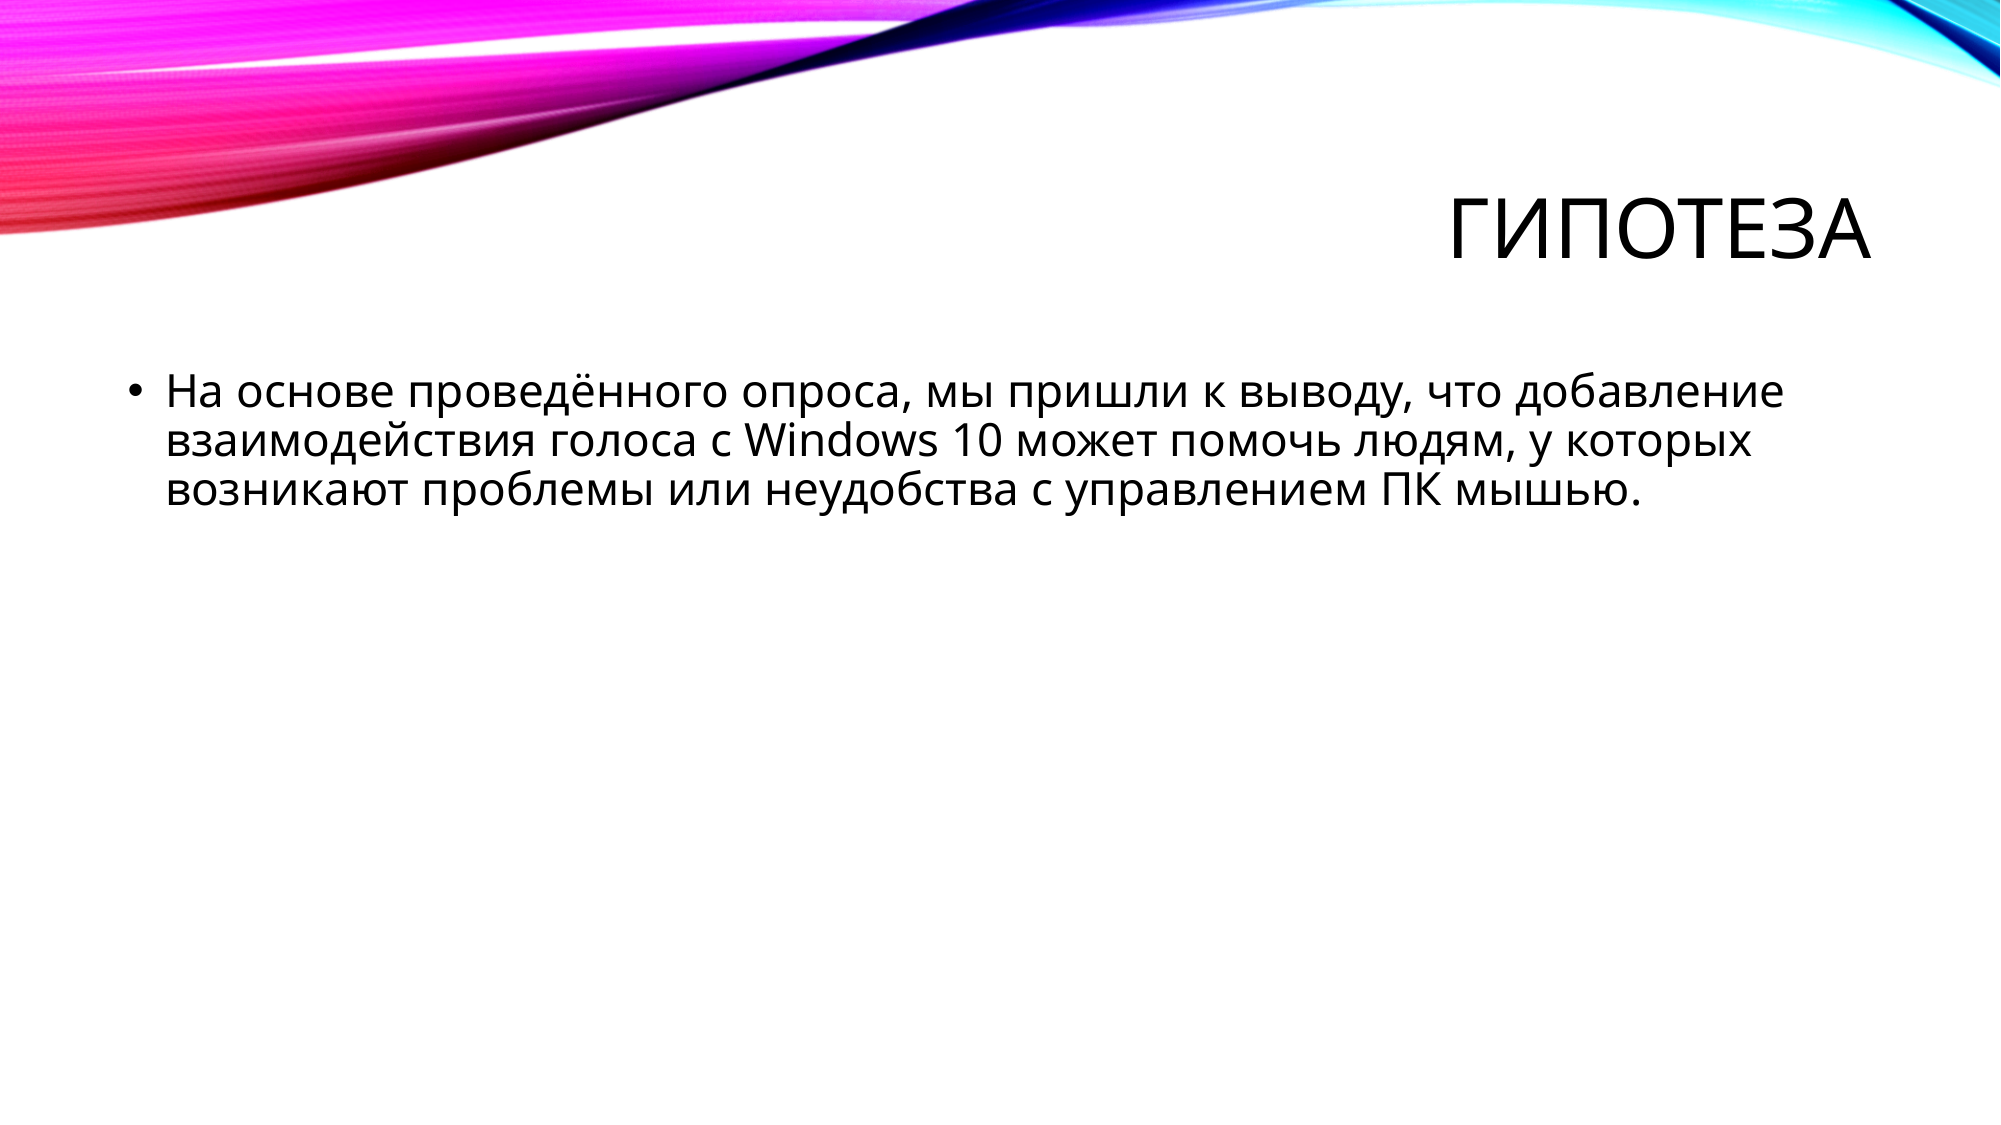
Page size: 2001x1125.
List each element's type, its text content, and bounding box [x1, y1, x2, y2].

title Гипотеза [474, 125, 1888, 338]
picture [1890, 0, 2000, 75]
list На основе проведённого опроса, мы пришли к выводу, что добавление взаимодействия голоса с Windows 10 может помочь людям, у которых возникают проблемы или неудобства с управлением ПК мышью. [112, 360, 1888, 1021]
picture [0, 0, 2000, 237]
picture [1910, 0, 2000, 45]
